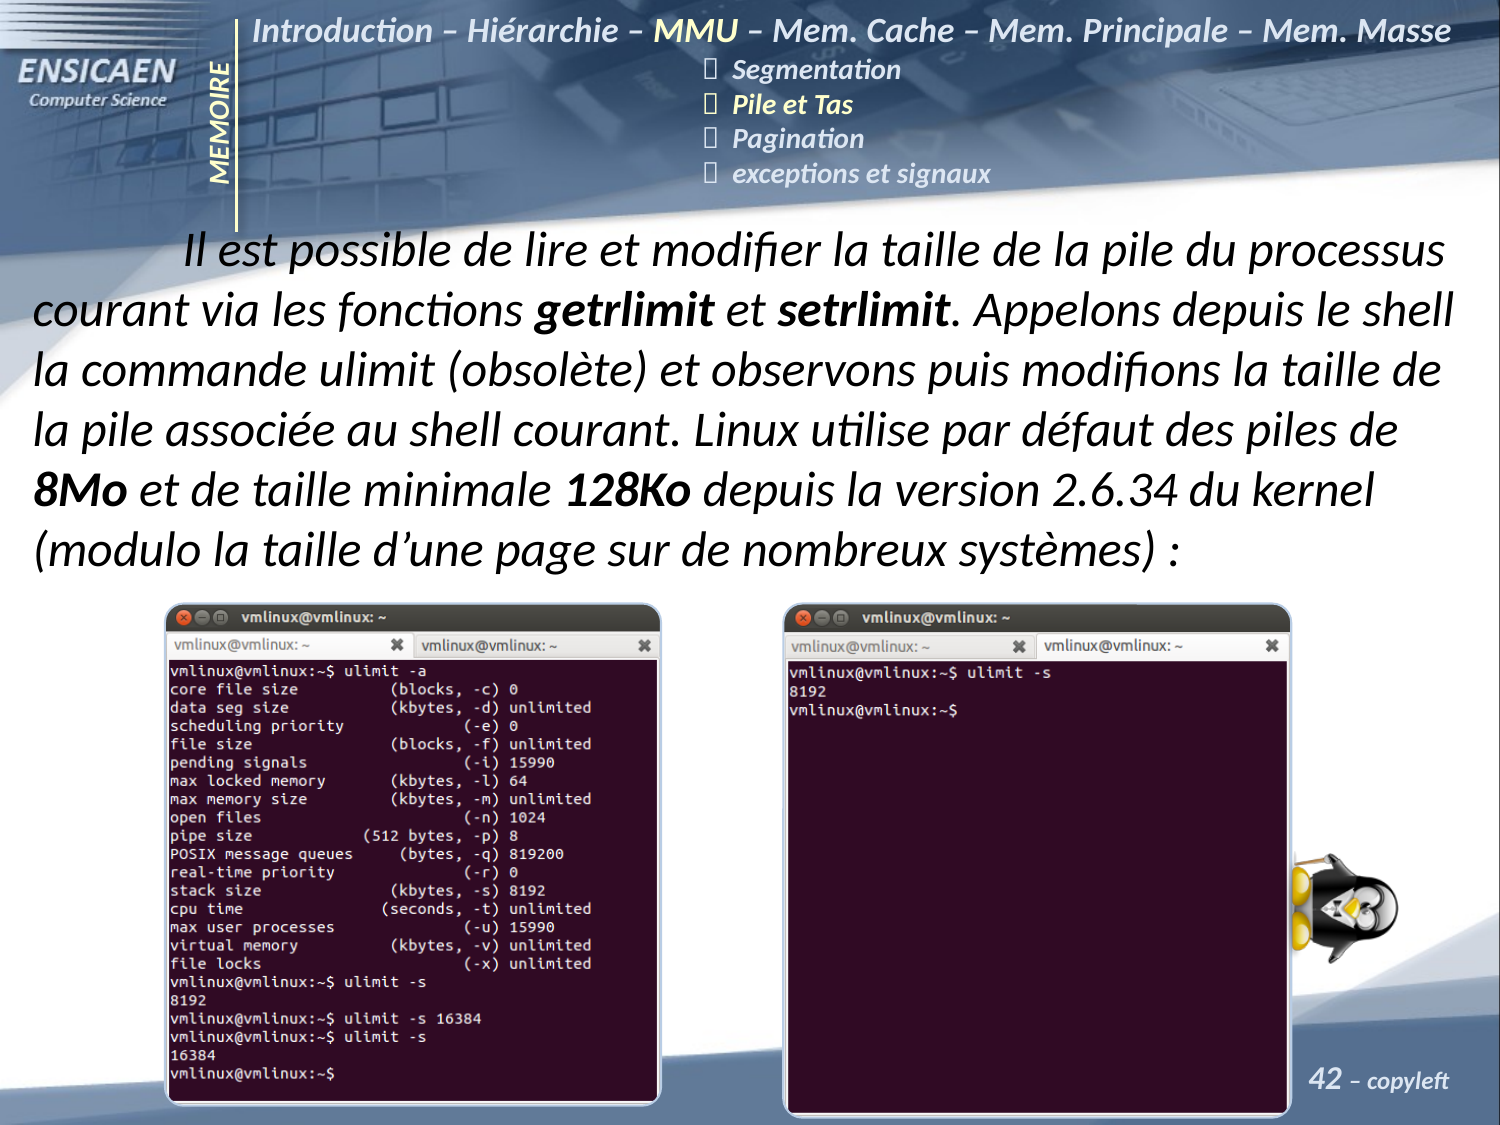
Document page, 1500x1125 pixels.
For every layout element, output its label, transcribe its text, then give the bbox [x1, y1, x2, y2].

text_box MEMOIRE [169, 0, 236, 208]
text_box Introduction – Hiérarchie – MMU – Mem. Cache – Mem. Principale – Mem. Masse  Segmentation  Pile et Tas  Pagination  exceptions et signaux [236, 0, 1500, 208]
picture [0, 0, 1500, 1125]
slide_number 42 – copyleft [1297, 1046, 1465, 1107]
text_box Il est possible de lire et modifier la taille de la pile du processus courant via les fonctions getrlimit et setrlimit. Appelons depuis le shell la commande ulimit (obsolète) et observons puis modifions la taille de la pile associée au shell courant. Linux utilise par défaut des piles de 8Mo et de taille minimale 128Ko depuis la version 2.6.34 du kernel (modulo la taille d’une page sur de nombreux systèmes) : [17, 208, 1500, 587]
